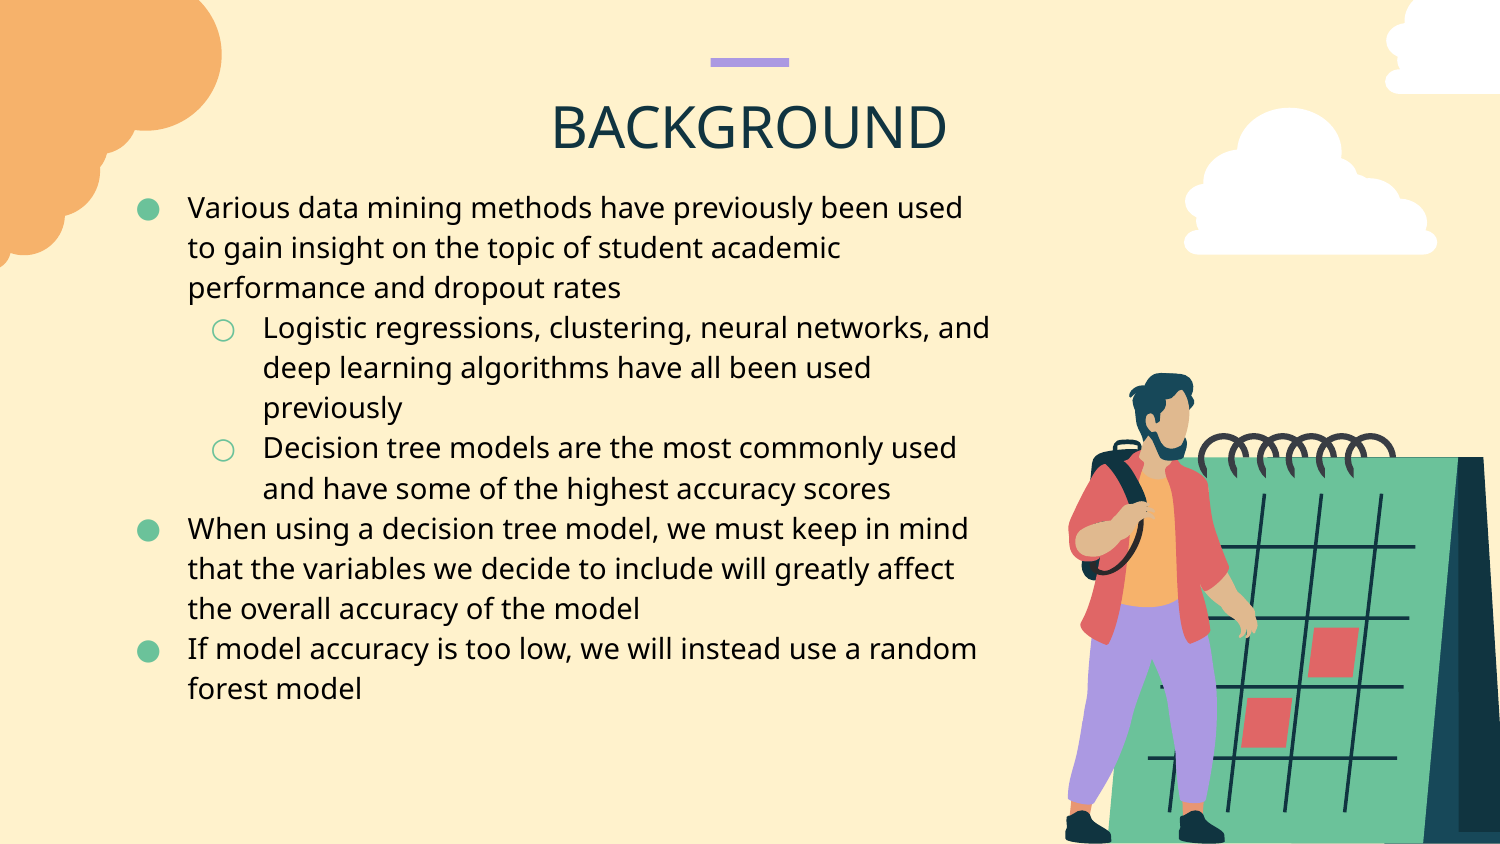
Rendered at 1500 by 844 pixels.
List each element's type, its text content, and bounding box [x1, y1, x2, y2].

text_box Various data mining methods have previously been used to gain insight on the topic of student academic performance and dropout rates Logistic regressions, clustering, neural networks, and deep learning algorithms have all been used previously Decision tree models are the most commonly used and have some of the highest accuracy scores When using a decision tree model, we must keep in mind that the variables we decide to include will greatly affect the overall accuracy of the model If model accuracy is too low, we will instead use a random forest model [97, 168, 1014, 721]
text_box [710, 58, 790, 67]
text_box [1065, 372, 1500, 844]
title BACKGROUND [51, 74, 1449, 169]
